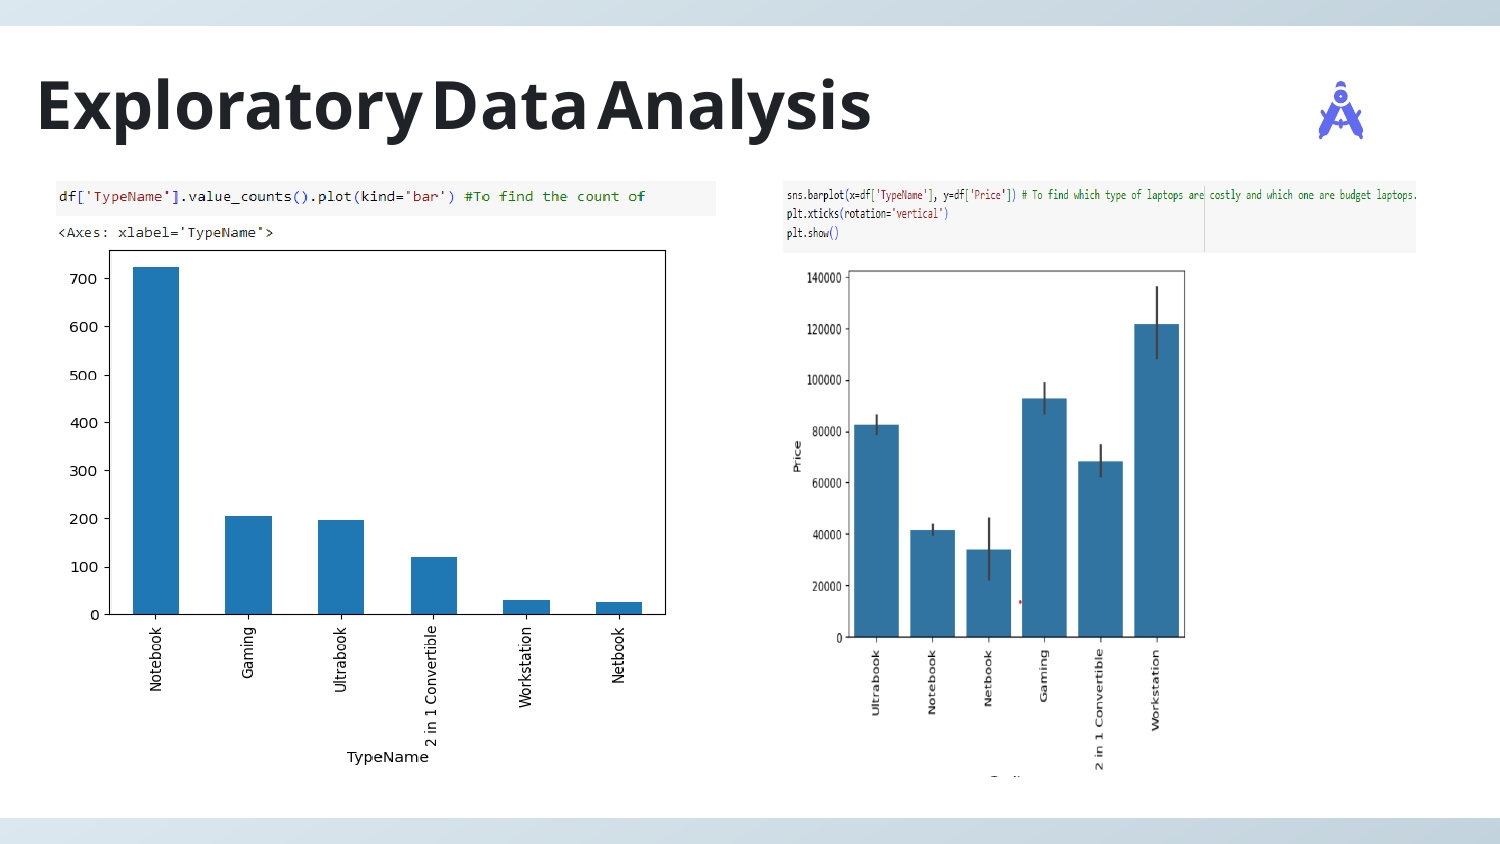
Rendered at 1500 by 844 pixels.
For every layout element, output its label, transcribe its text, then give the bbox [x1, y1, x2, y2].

picture [56, 180, 717, 777]
title Exploratory Data Analysis [20, 66, 1391, 159]
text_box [1318, 80, 1364, 140]
picture [783, 181, 1416, 777]
